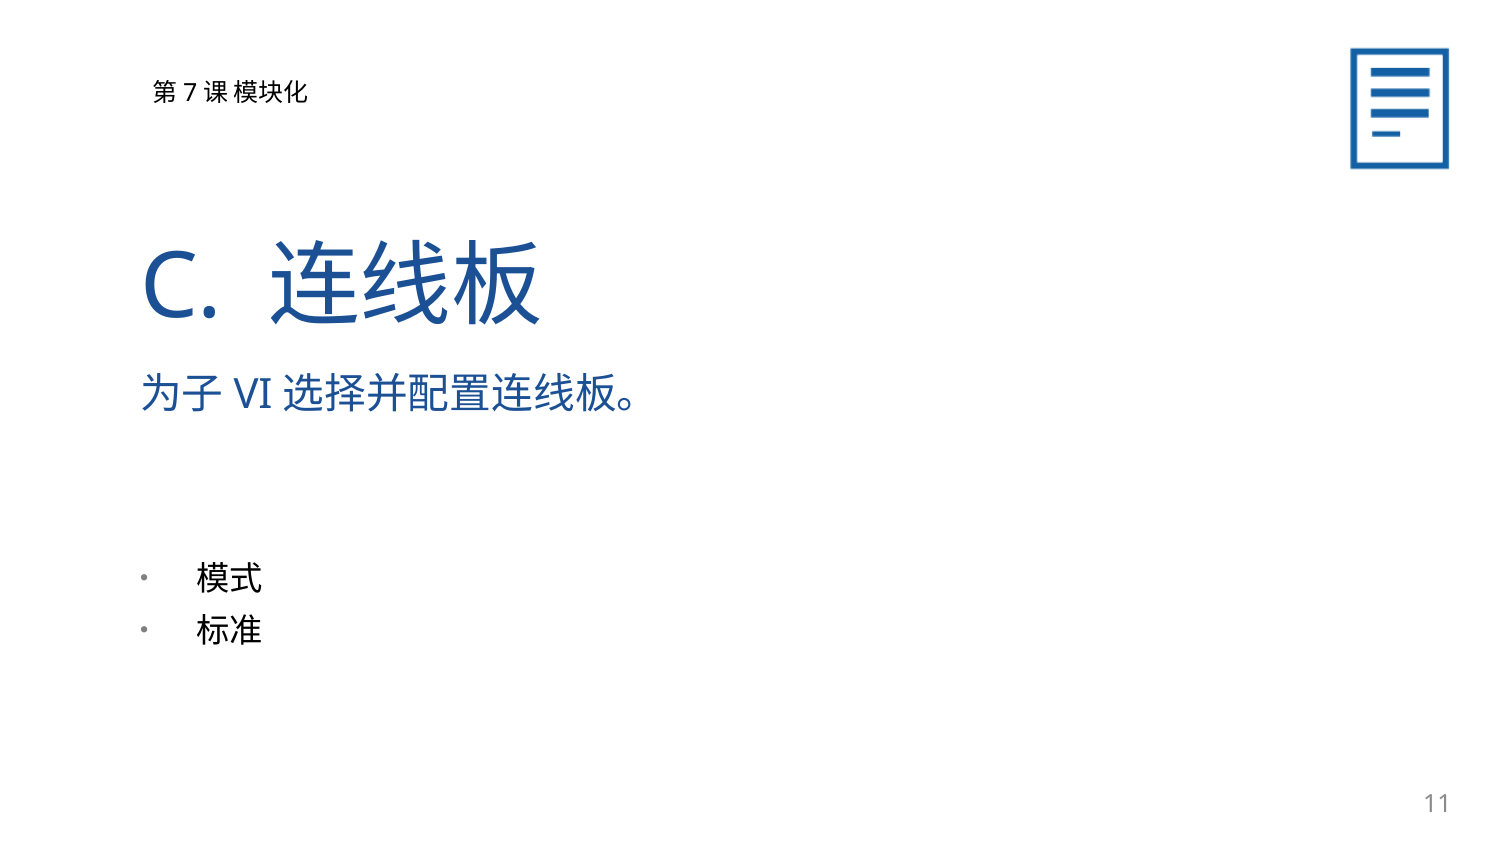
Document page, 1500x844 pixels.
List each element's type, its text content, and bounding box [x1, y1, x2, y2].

list 为子VI选择并配置连线板。 [125, 359, 1275, 494]
picture [1323, 23, 1474, 212]
list C. 连线板 [125, 109, 1278, 344]
slide_number 11 [1400, 782, 1475, 828]
list 模式 标准 [125, 549, 1278, 747]
